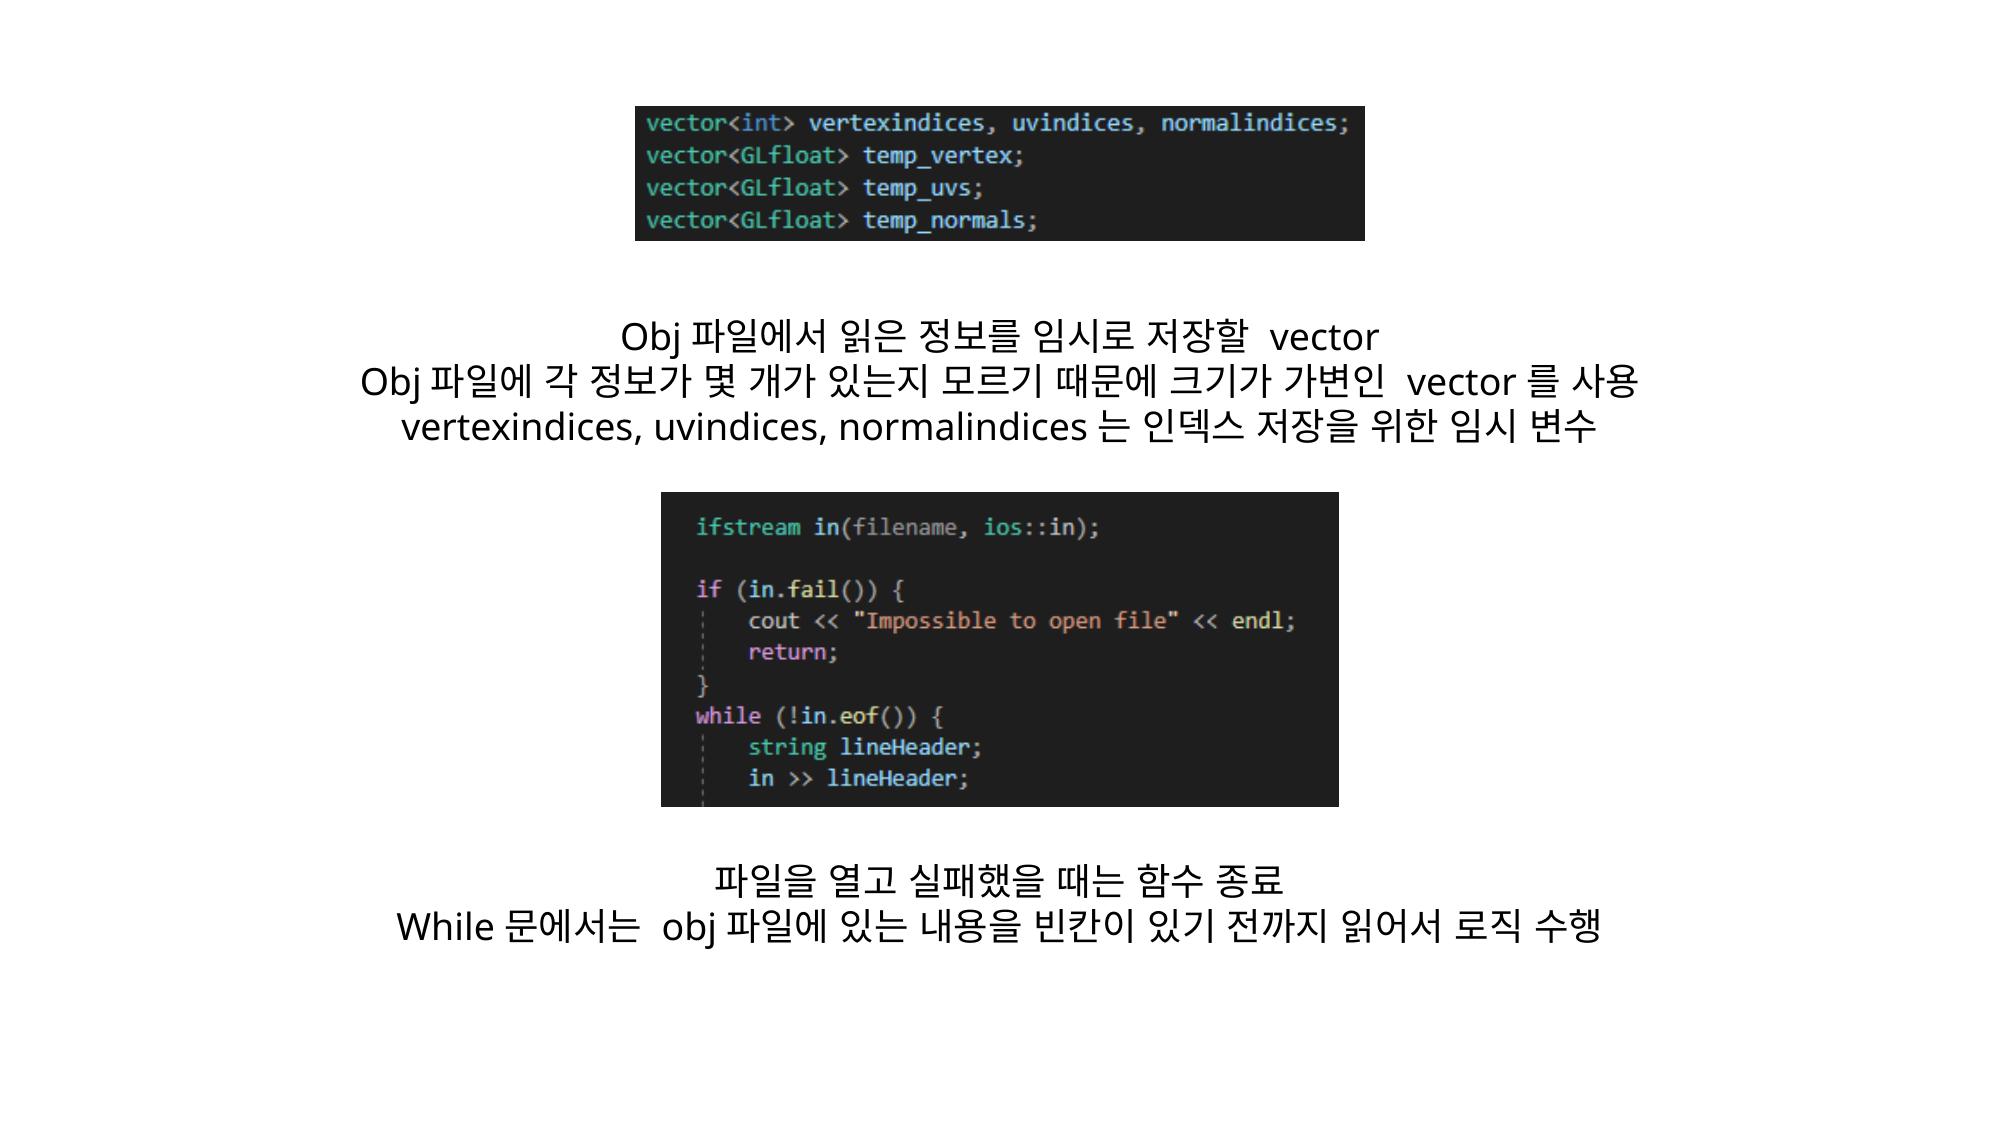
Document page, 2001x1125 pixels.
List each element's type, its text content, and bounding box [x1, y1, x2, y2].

text_box 파일을 열고 실패했을 때는 함수 종료 While문에서는 obj파일에 있는 내용을 빈칸이 있기 전까지 읽어서 로직 수행 [381, 850, 1619, 956]
text_box Obj파일에서 읽은 정보를 임시로 저장할 vector Obj파일에 각 정보가 몇 개가 있는지 모르기 때문에 크기가 가변인 vector를 사용 vertexindices, uvindices, normalindices는 인덱스 저장을 위한 임시 변수 [344, 306, 1655, 456]
picture [661, 492, 1339, 807]
picture [635, 106, 1365, 241]
